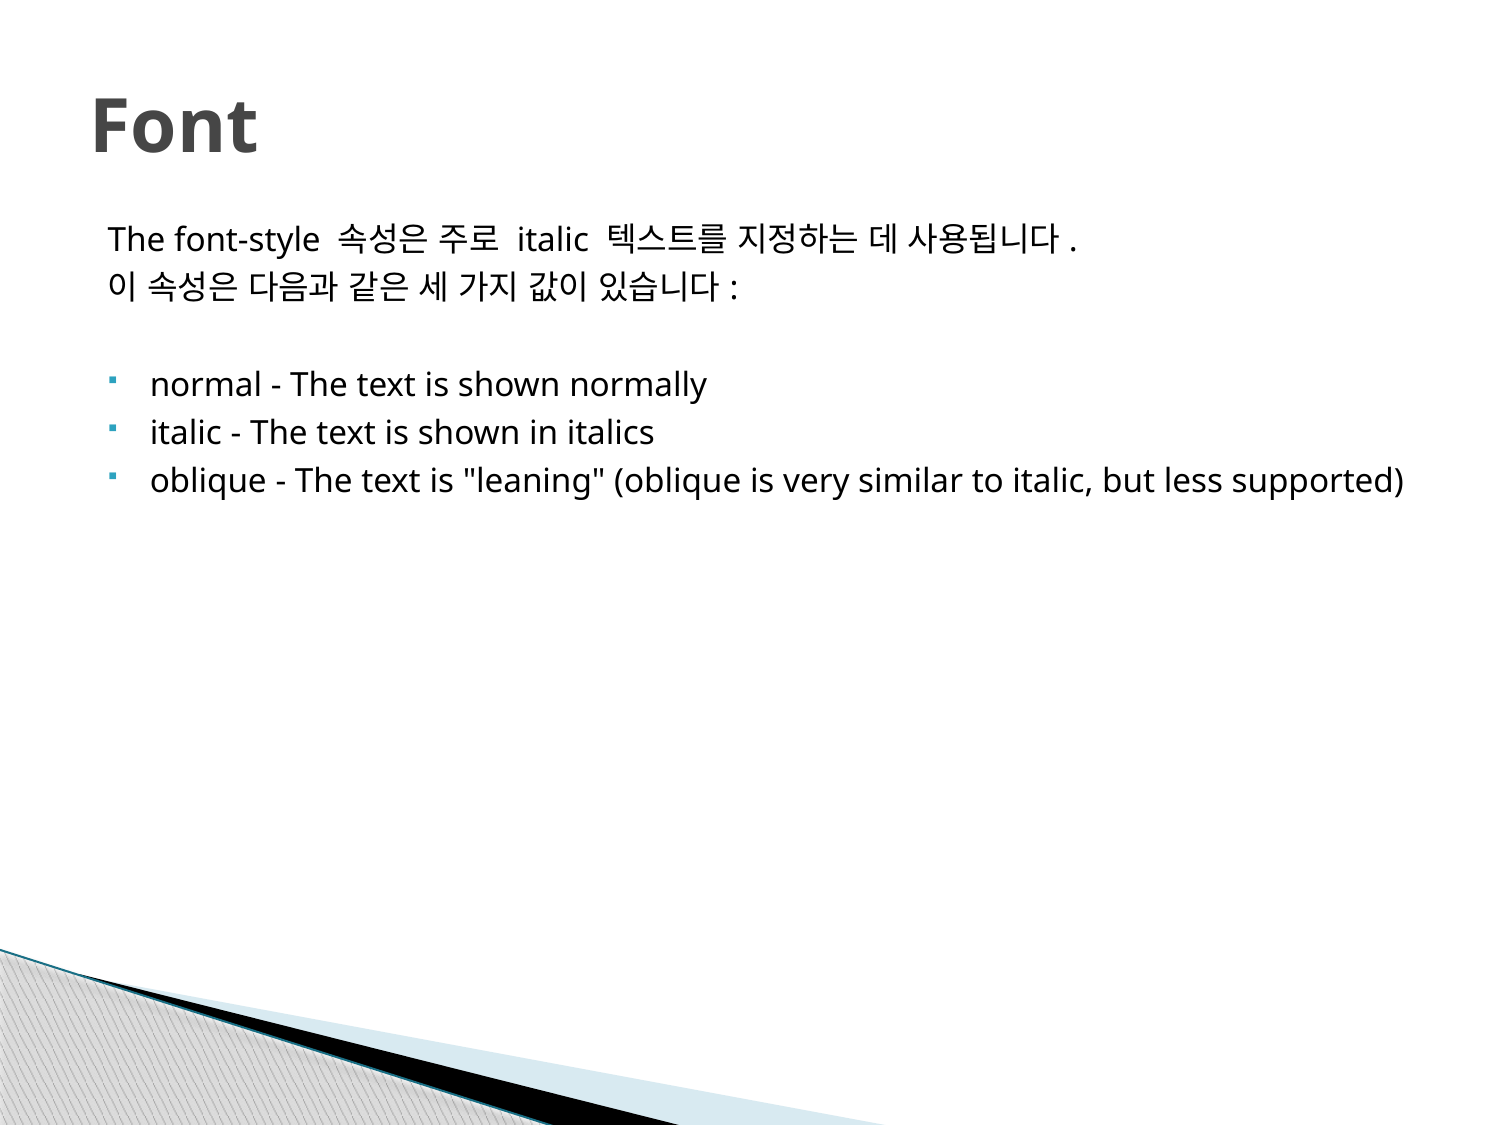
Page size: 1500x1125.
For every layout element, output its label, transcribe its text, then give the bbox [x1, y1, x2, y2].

title Font [75, 45, 1425, 200]
list The font-style 속성은 주로 italic 텍스트를 지정하는 데 사용됩니다. 이 속성은 다음과 같은 세 가지 값이 있습니다: normal - The text is shown normally italic - The text is shown in italics oblique - The text is "leaning" (oblique is very similar to italic, but less supported) [75, 210, 1425, 1008]
